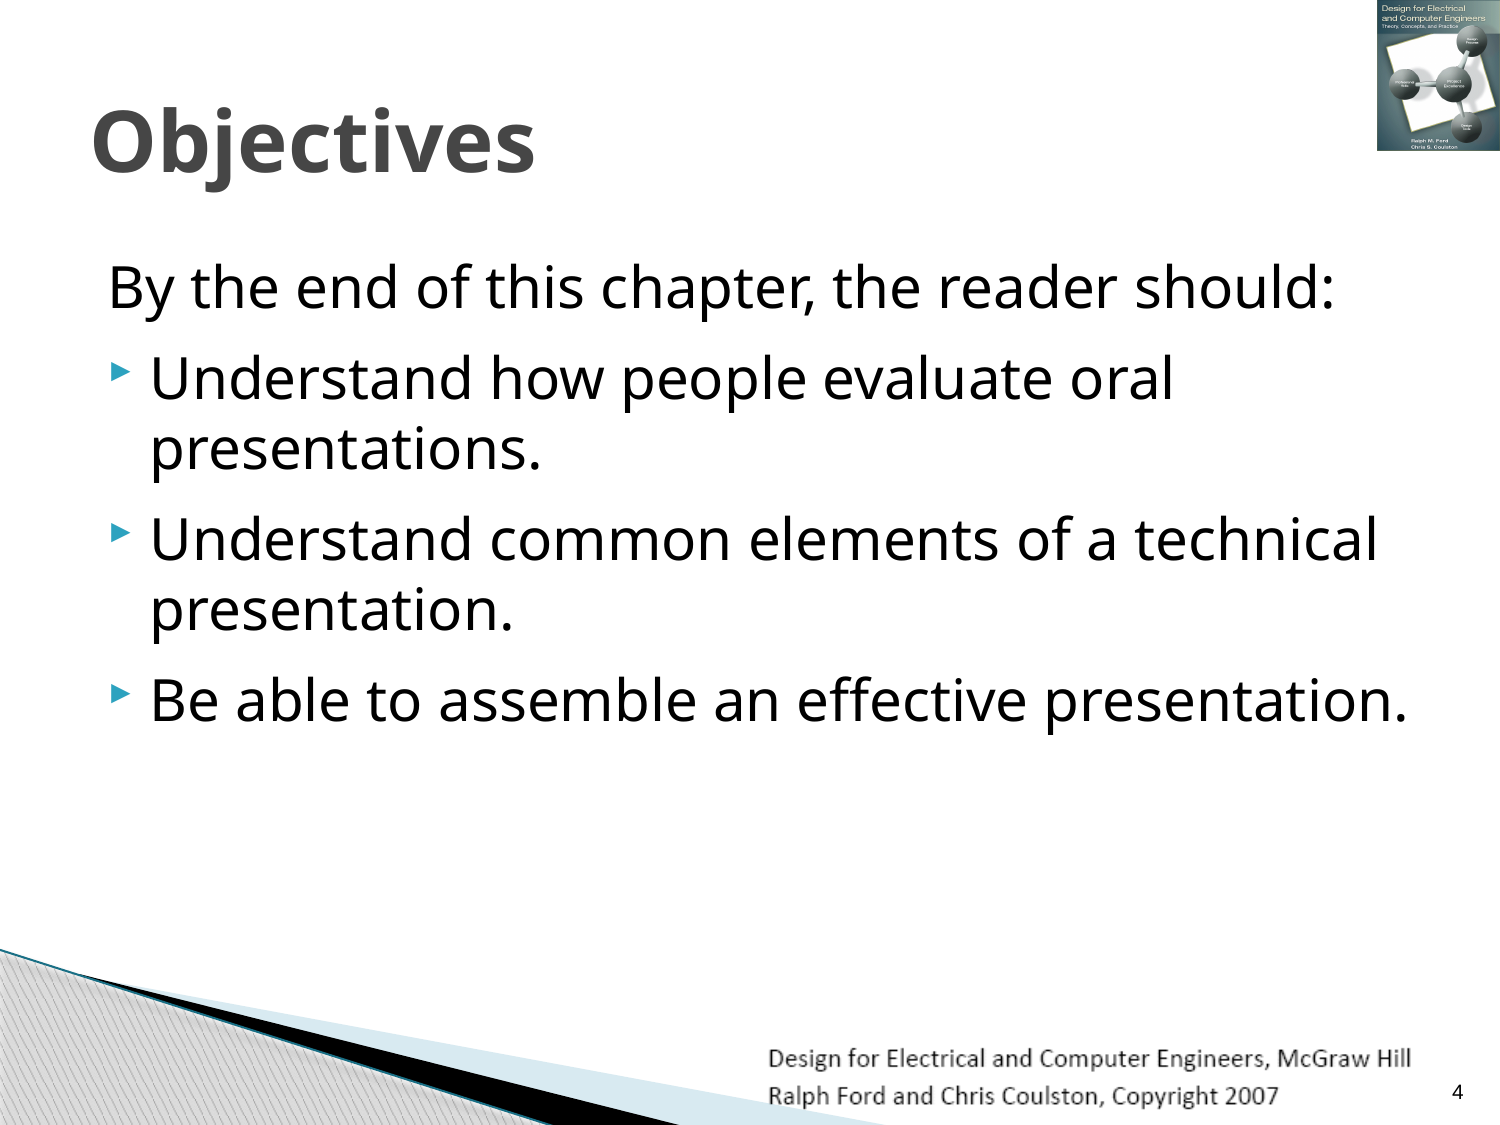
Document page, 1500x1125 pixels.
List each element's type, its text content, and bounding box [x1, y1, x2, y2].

list By the end of this chapter, the reader should: Understand how people evaluate oral presentations. Understand common elements of a technical presentation. Be able to assemble an effective presentation. [74, 242, 1426, 986]
picture [760, 1039, 1425, 1125]
slide_number 4 [1418, 1051, 1479, 1112]
title Objectives [75, 45, 1425, 233]
picture [1377, 0, 1500, 151]
